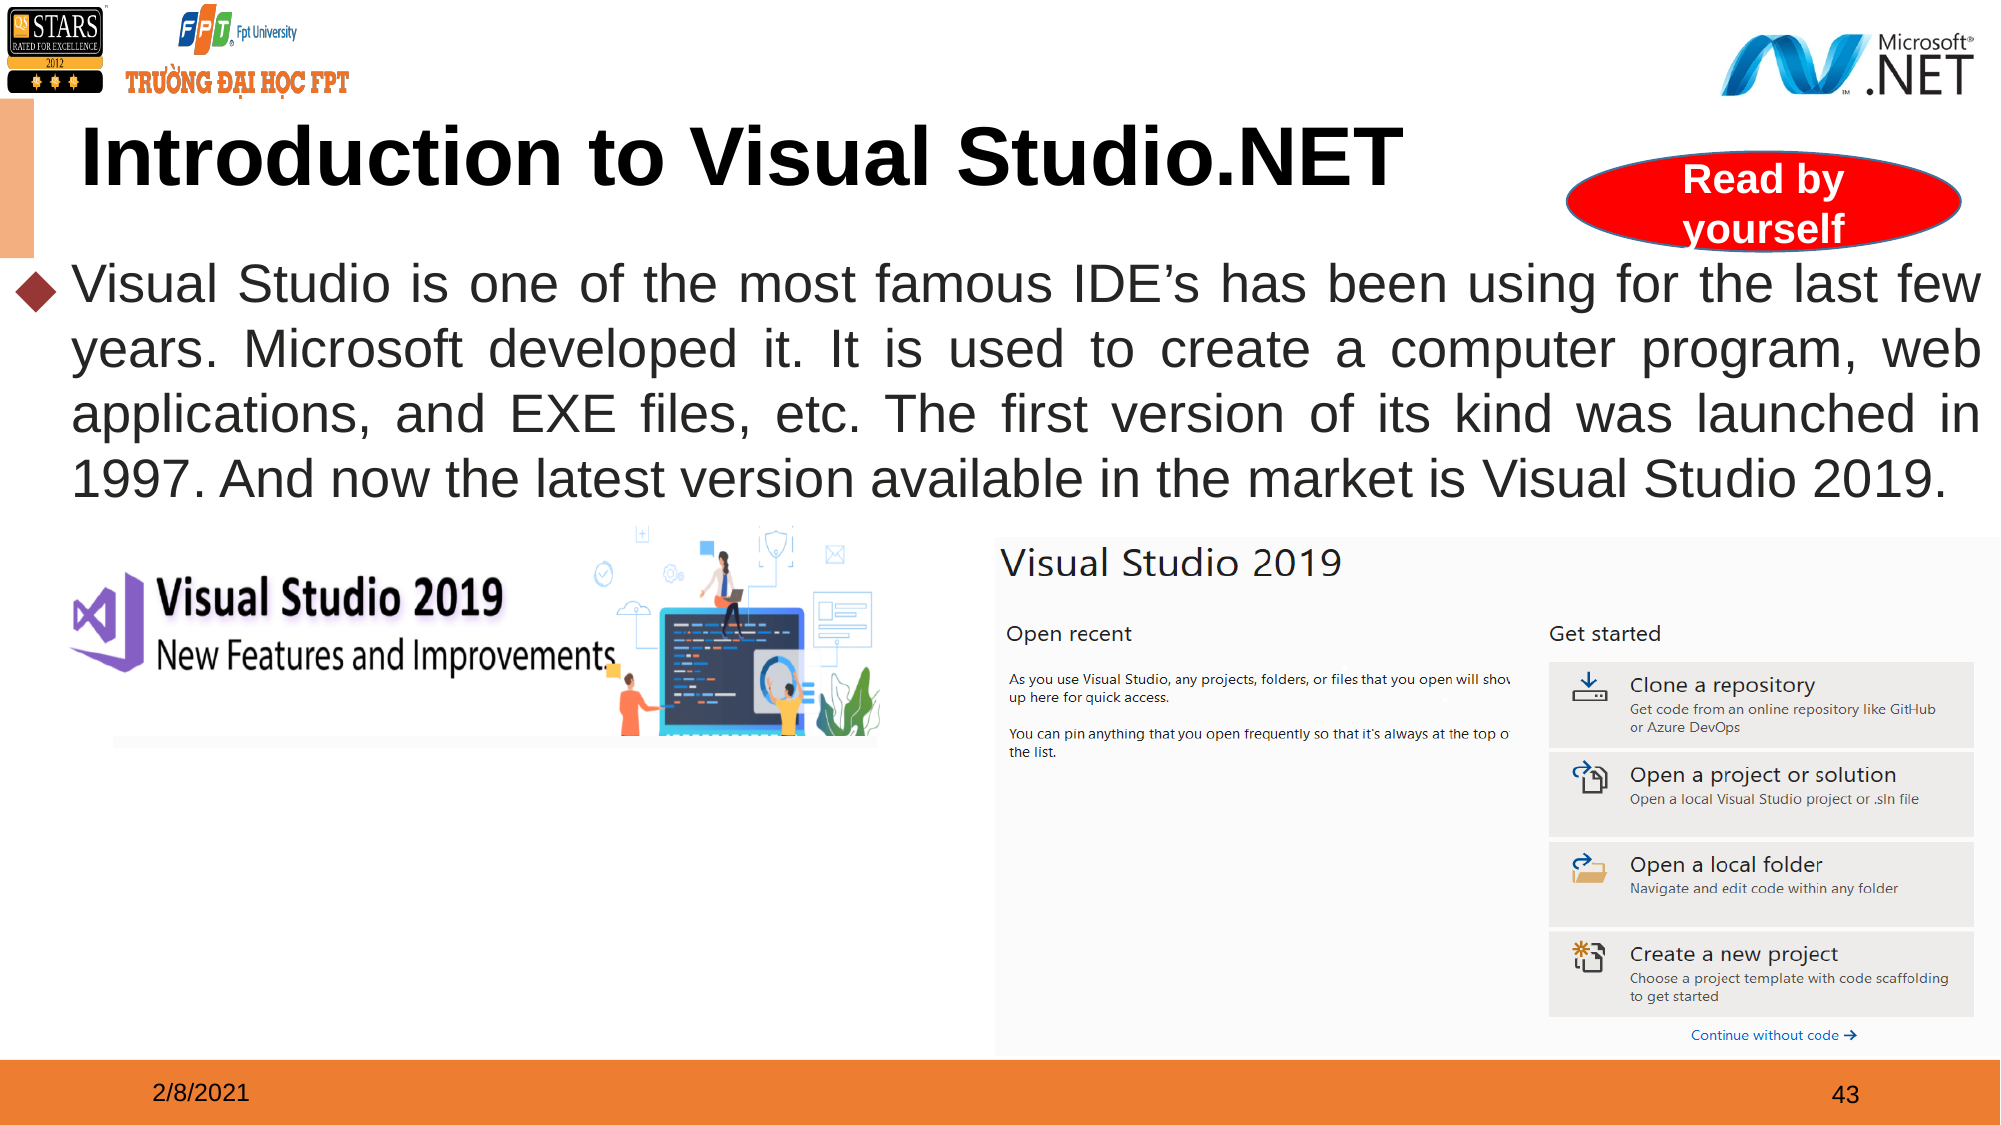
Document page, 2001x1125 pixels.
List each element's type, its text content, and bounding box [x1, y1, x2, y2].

slide_number 43 [1424, 1065, 1875, 1123]
picture [1685, 0, 2001, 129]
text_box Read by yourself [1566, 151, 1961, 252]
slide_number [137, 1061, 588, 1122]
title Introduction to Visual Studio.NET [65, 111, 1895, 206]
picture [995, 537, 2000, 1056]
picture [39, 526, 880, 749]
text_box Visual Studio is one of the most famous IDE’s has been using for the last few years. Microsoft developed it. It is used to create a computer program, web applications, and EXE files, etc. The first version of its kind was launched in 1997. And now the latest version available in the market is Visual Studio 2019. [0, 241, 2000, 517]
picture [7, 4, 349, 99]
